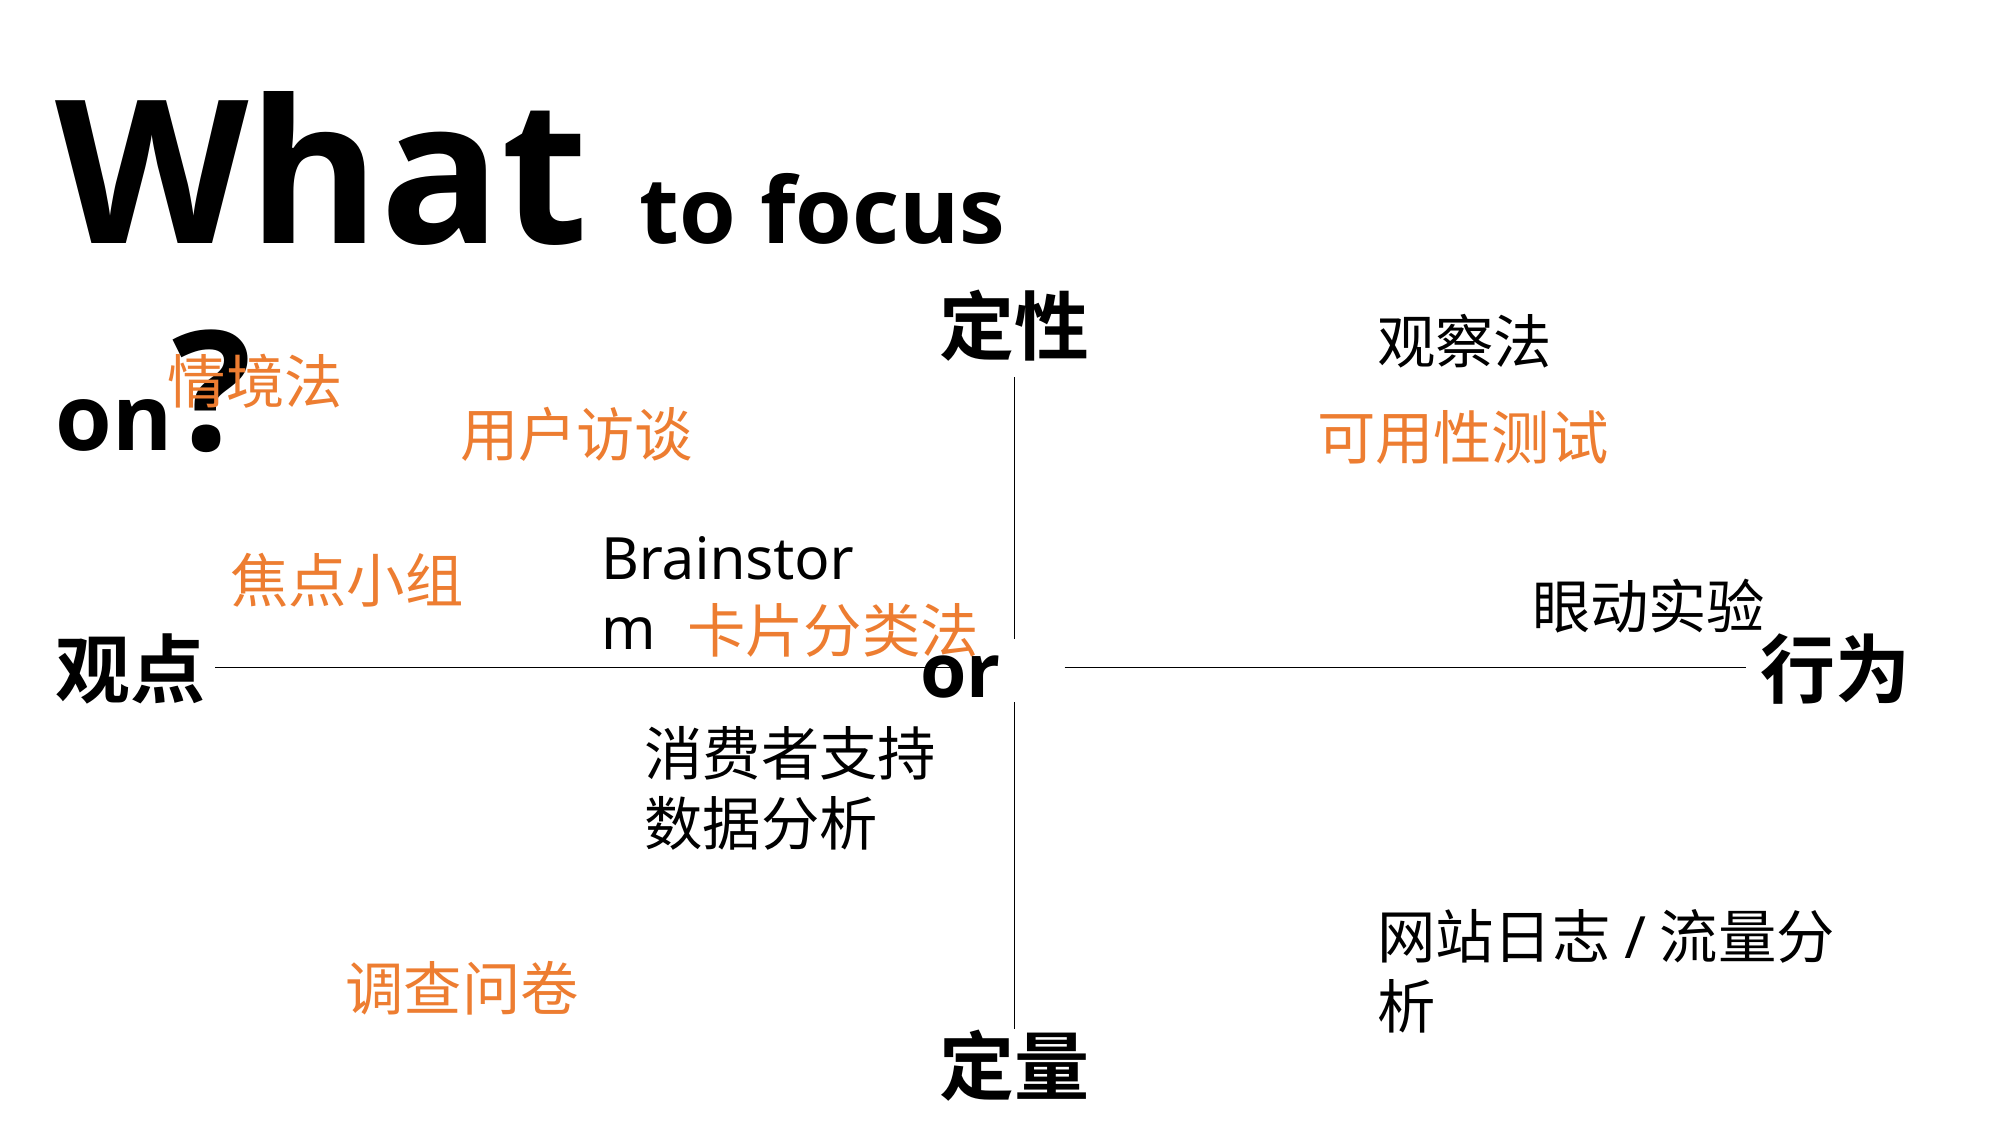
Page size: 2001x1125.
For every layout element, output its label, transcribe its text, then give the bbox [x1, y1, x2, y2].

text_box Brainstorm [586, 513, 923, 667]
text_box What to focus on? [40, 36, 1170, 492]
text_box 卡片分类法 [672, 586, 1009, 672]
text_box 网站日志/流量分析 [1362, 892, 1897, 1048]
text_box 调查问卷 [330, 944, 612, 1030]
text_box 观察法 [1362, 297, 1700, 383]
text_box 观点 or 行为 [40, 614, 2000, 720]
text_box 消费者支持数据分析 [629, 709, 967, 865]
text_box 可用性测试 [1302, 393, 1639, 479]
text_box 用户访谈 [445, 391, 727, 476]
text_box 定性 [798, 272, 1231, 378]
text_box 定量 [798, 1012, 1231, 1118]
text_box 焦点小组 [215, 537, 552, 622]
text_box 情境法 [153, 337, 384, 423]
text_box 眼动实验 [1517, 562, 1854, 648]
